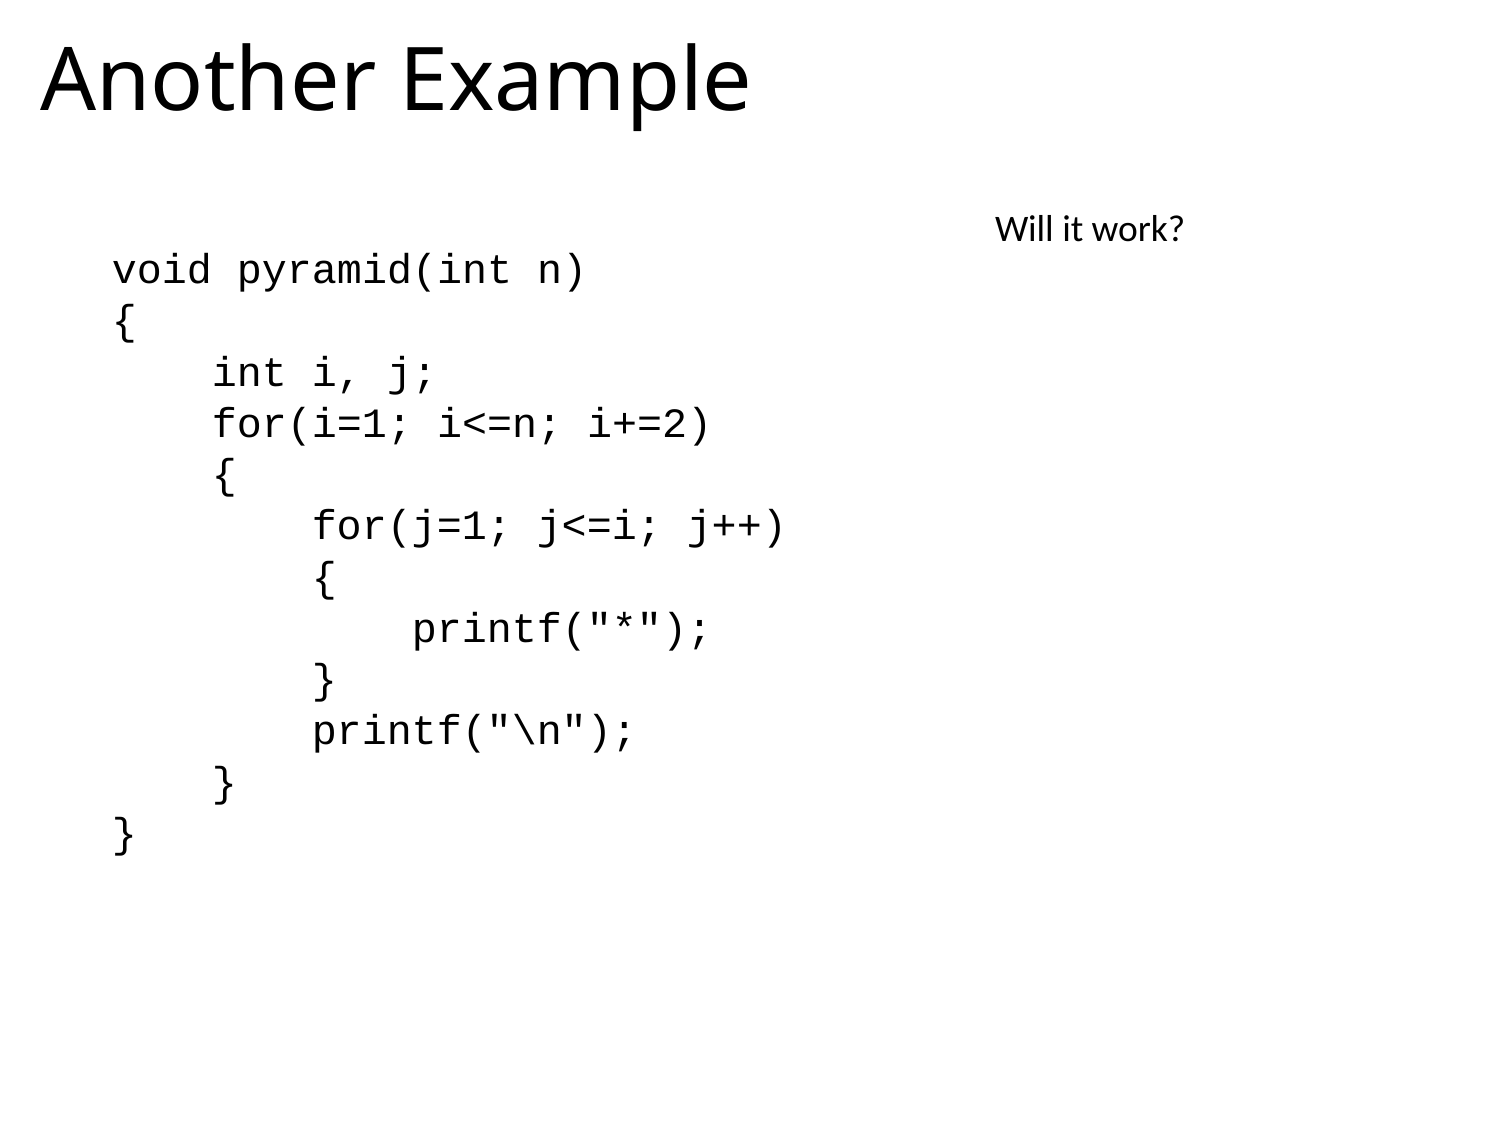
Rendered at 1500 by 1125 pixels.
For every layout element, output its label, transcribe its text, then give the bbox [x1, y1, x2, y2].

title Another Example [25, 26, 1469, 138]
text_box Will it work? [980, 197, 1421, 257]
list void pyramid(int n) { int i, j; for(i=1; i<=n; i+=2) { for(j=1; j<=i; j++) { printf("*"); } printf("\n"); } } [96, 239, 858, 607]
